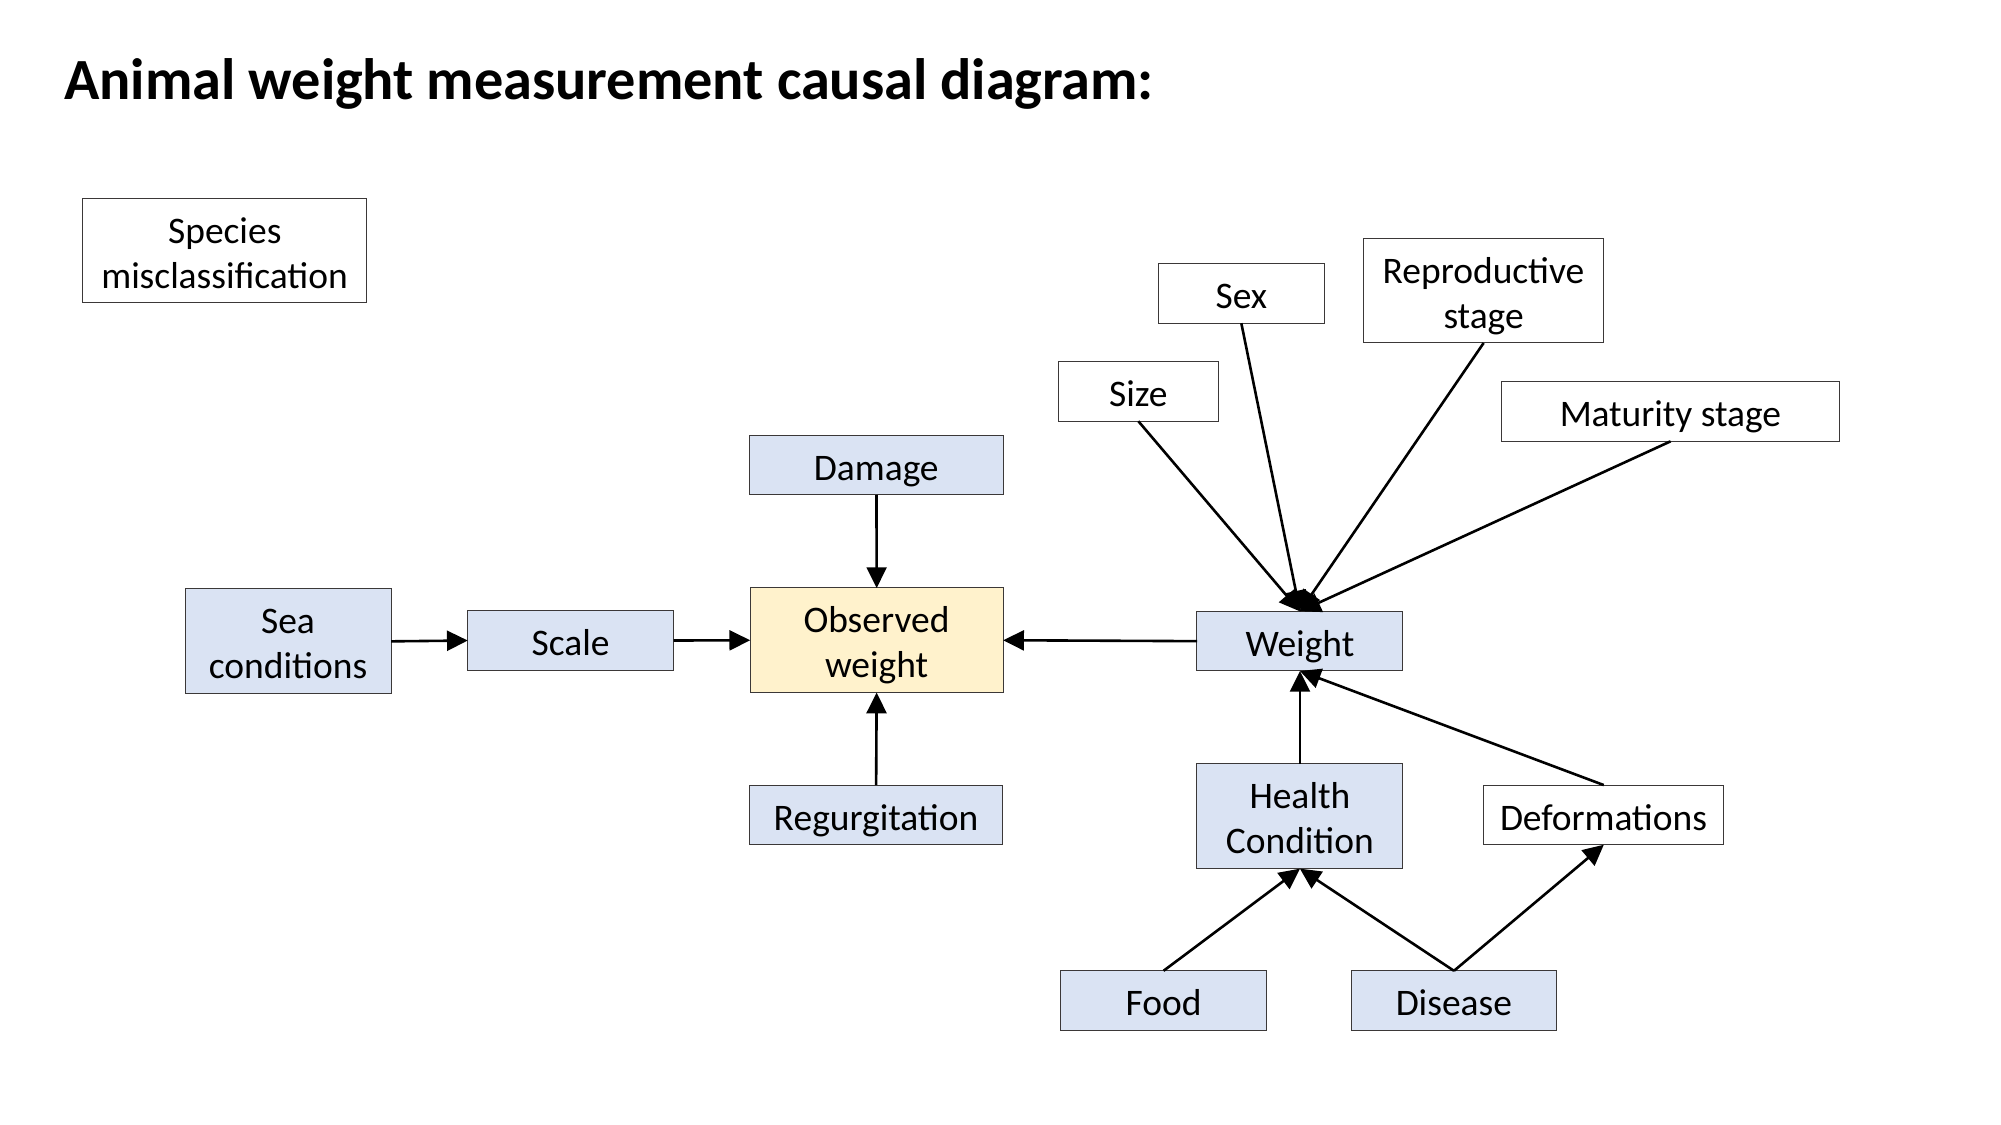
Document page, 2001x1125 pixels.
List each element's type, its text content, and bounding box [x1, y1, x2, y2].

text_box Animal weight measurement causal diagram: [49, 34, 1170, 119]
text_box Species misclassification [82, 198, 367, 303]
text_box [185, 238, 1840, 1032]
